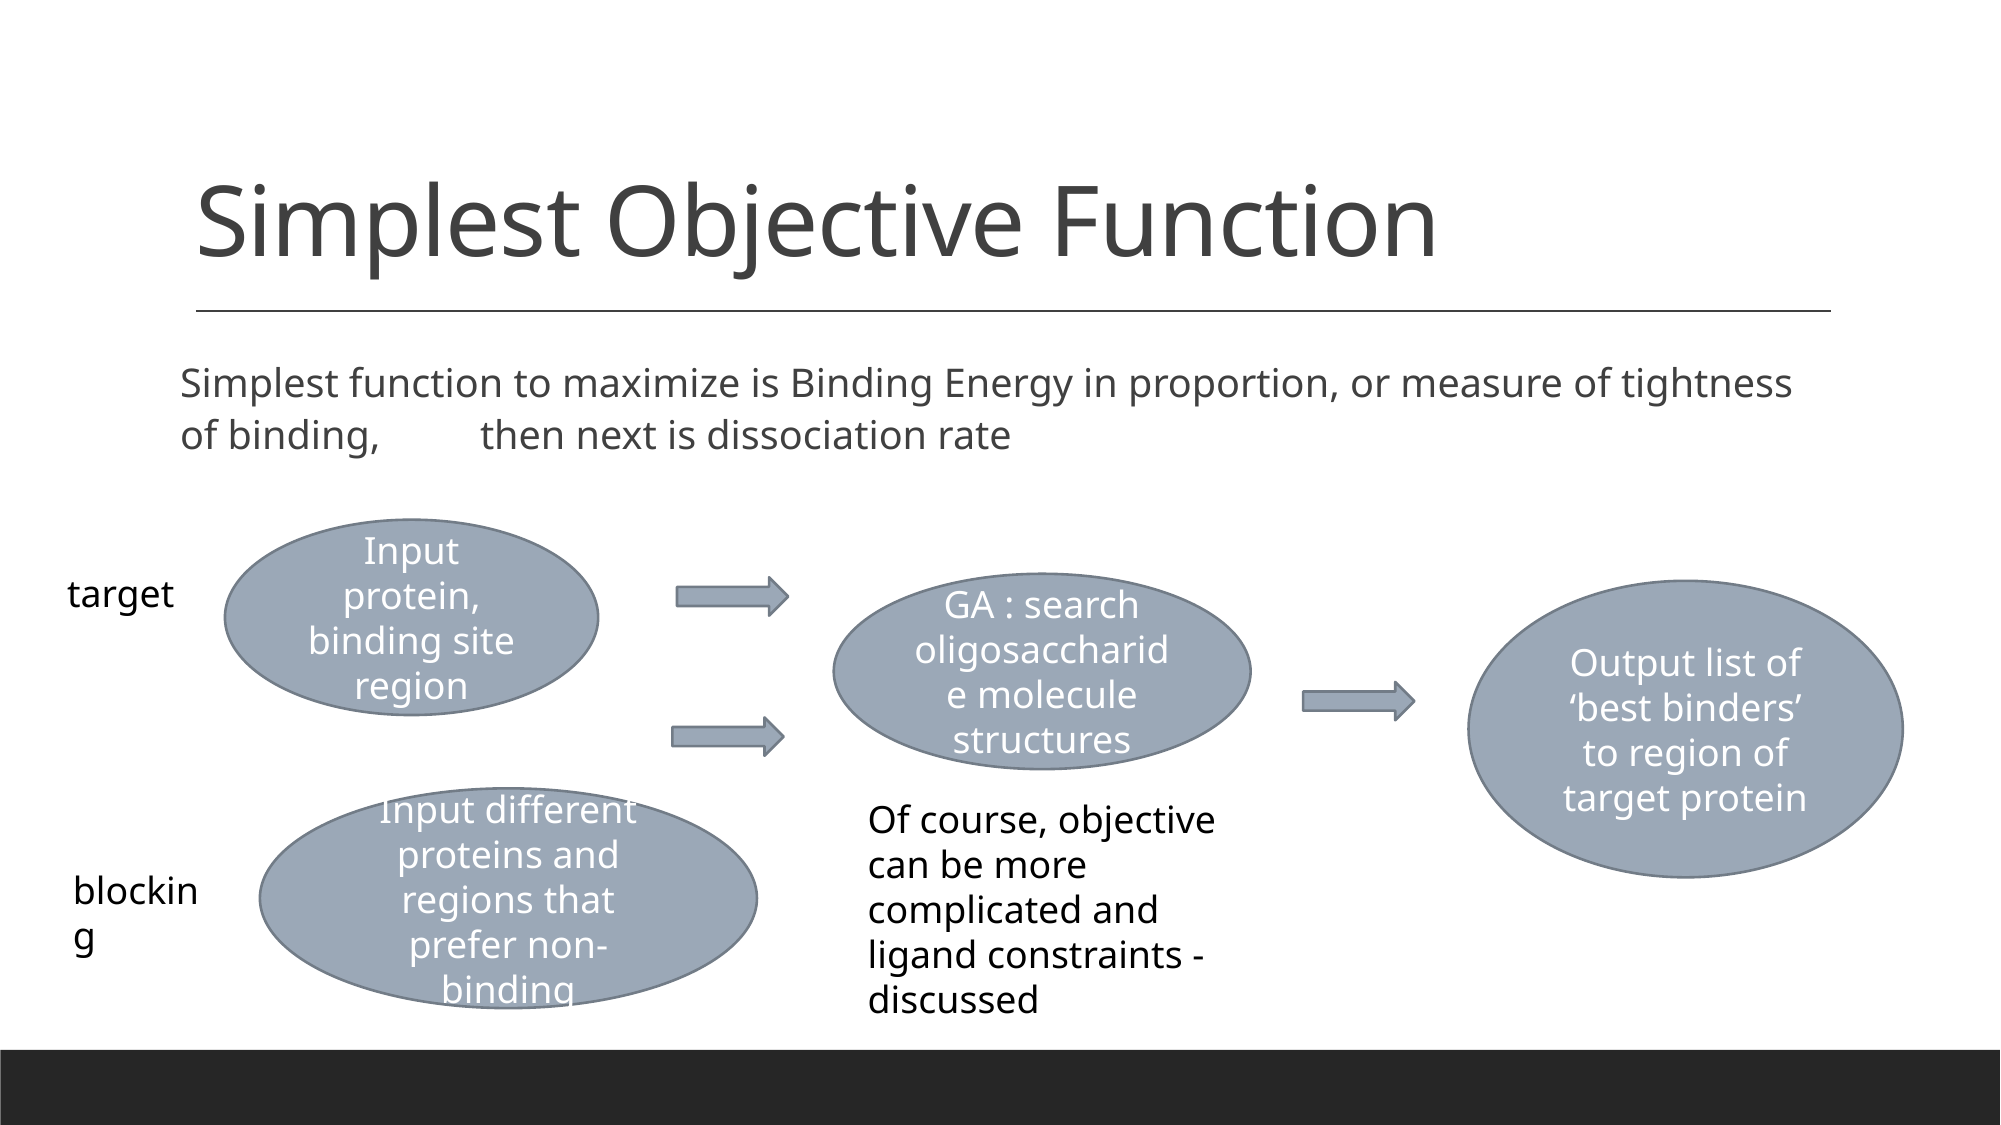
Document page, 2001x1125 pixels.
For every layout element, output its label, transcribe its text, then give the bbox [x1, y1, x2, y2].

list Simplest function to maximize is Binding Energy in proportion, or measure of tightness of binding, then next is dissociation rate [180, 345, 1830, 963]
text_box target [52, 562, 203, 623]
text_box Of course, objective can be more complicated and ligand constraints - discussed [852, 788, 1288, 1029]
text_box Input protein, binding site region [223, 518, 600, 717]
title Simplest Objective Function [180, 47, 1830, 285]
text_box GA : search oligosaccharide molecule structures [832, 572, 1252, 771]
text_box Input different proteins and regions that prefer non-binding [258, 787, 759, 1010]
text_box [1301, 680, 1416, 722]
text_box Output list of ‘best binders’ to region of target protein [1467, 579, 1905, 879]
text_box [671, 716, 785, 757]
text_box [675, 576, 790, 617]
text_box blocking [58, 859, 225, 965]
